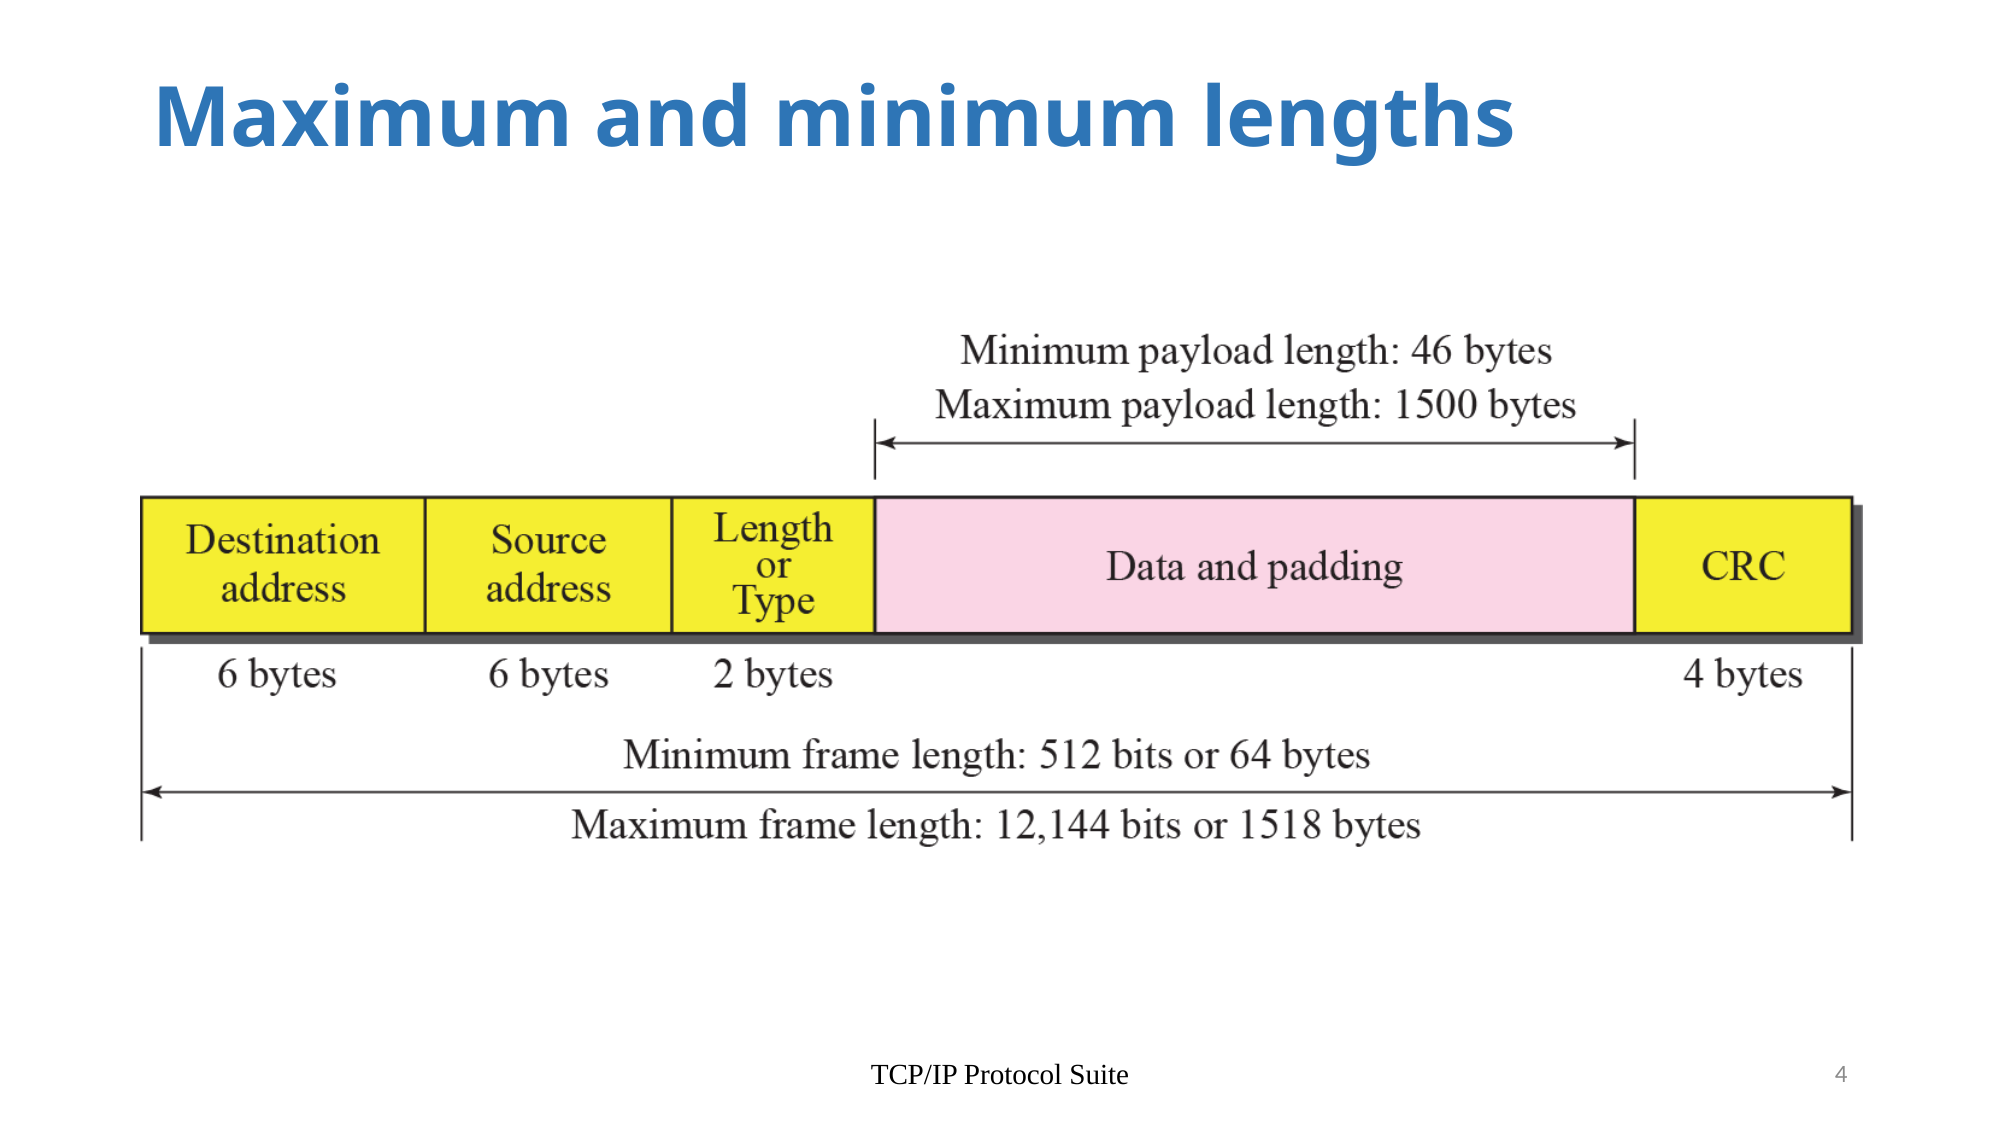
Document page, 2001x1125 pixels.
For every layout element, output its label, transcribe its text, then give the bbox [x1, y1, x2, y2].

slide_number 4 [1412, 1042, 1863, 1103]
footer TCP/IP Protocol Suite [662, 1042, 1338, 1103]
title Maximum and minimum lengths [137, 59, 1863, 179]
picture [140, 329, 1863, 853]
